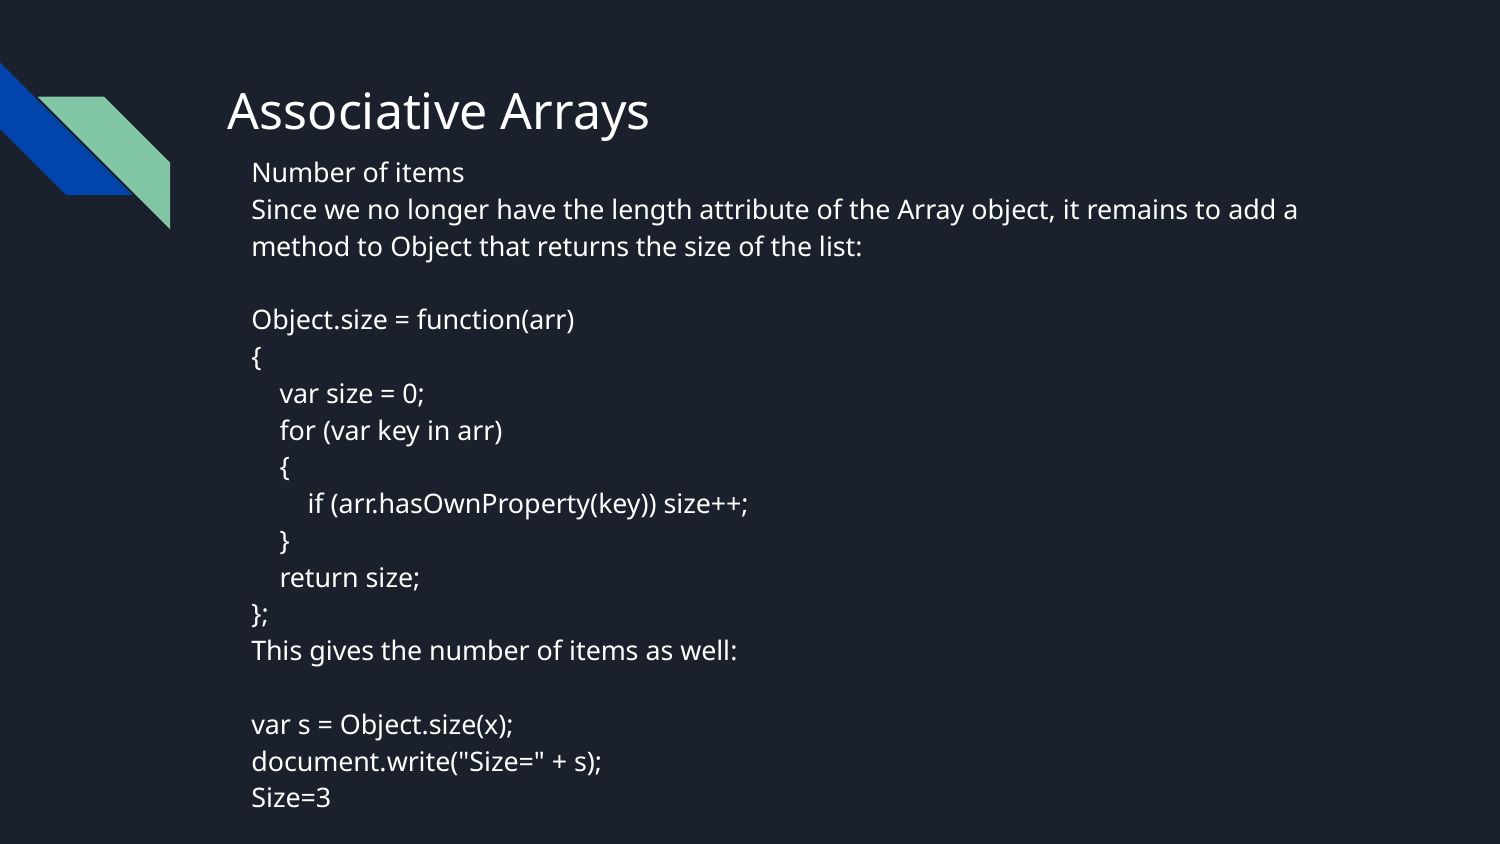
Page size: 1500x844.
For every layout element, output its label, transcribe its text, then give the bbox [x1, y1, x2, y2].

list Number of items Since we no longer have the length attribute of the Array object, it remains to add a method to Object that returns the size of the list: Object.size = function(arr) { var size = 0; for (var key in arr) { if (arr.hasOwnProperty(key)) size++; } return size; }; This gives the number of items as well: var s = Object.size(x); document.write("Size=" + s); Size=3 [212, 135, 1368, 829]
title Associative Arrays [212, 64, 1368, 135]
